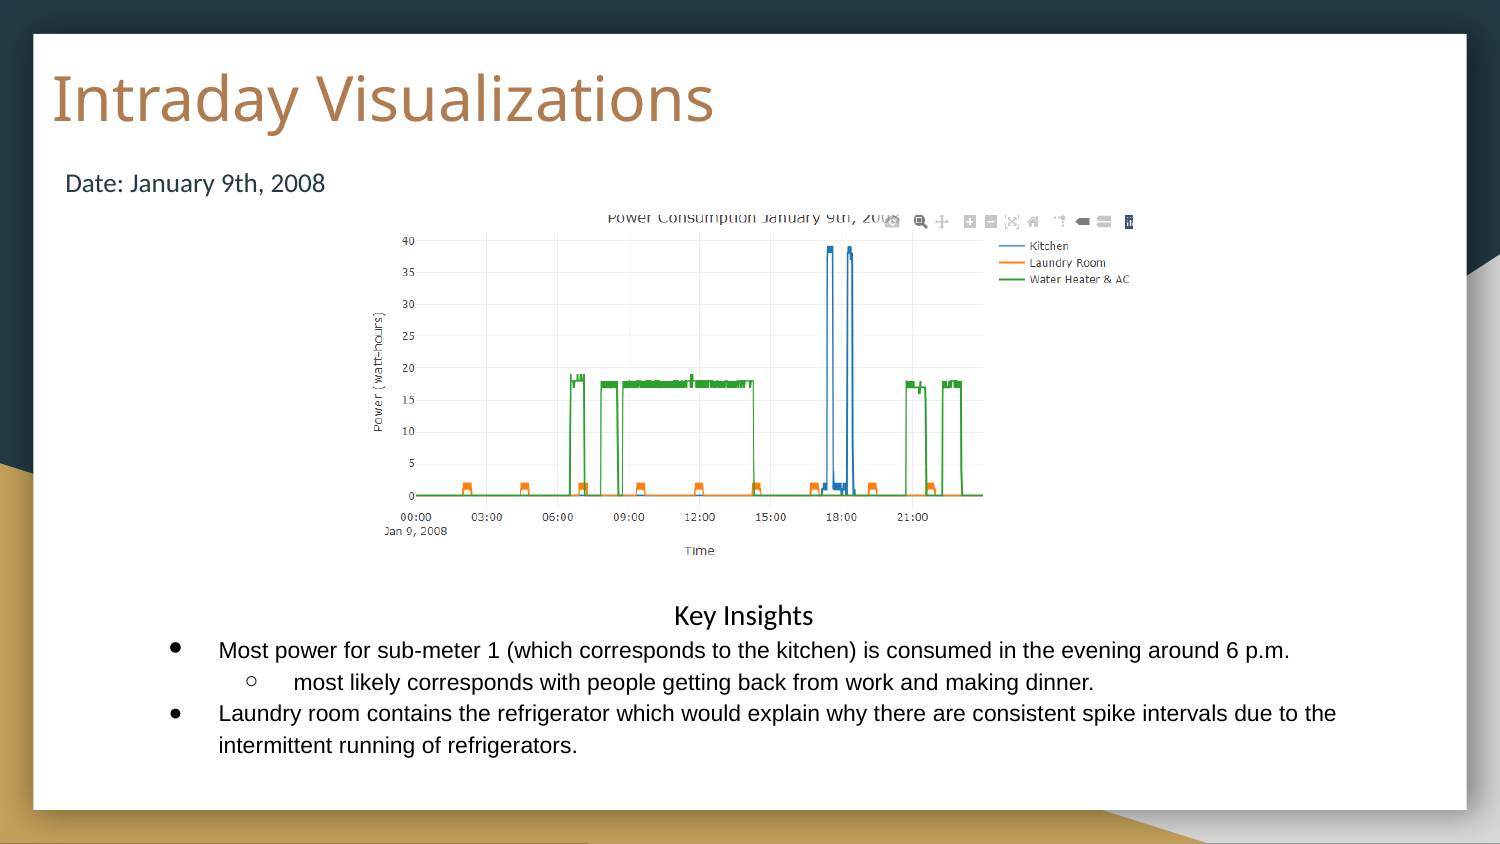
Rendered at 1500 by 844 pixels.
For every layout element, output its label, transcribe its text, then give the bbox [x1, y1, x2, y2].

text_box Key Insights Most power for sub-meter 1 (which corresponds to the kitchen) is consumed in the evening around 6 p.m. most likely corresponds with people getting back from work and making dinner. Laundry room contains the refrigerator which would explain why there are consistent spike intervals due to the intermittent running of refrigerators. [128, 581, 1360, 805]
title Intraday Visualizations [37, 39, 1269, 197]
list Date: January 9th, 2008 [50, 153, 1282, 556]
picture [366, 215, 1134, 556]
